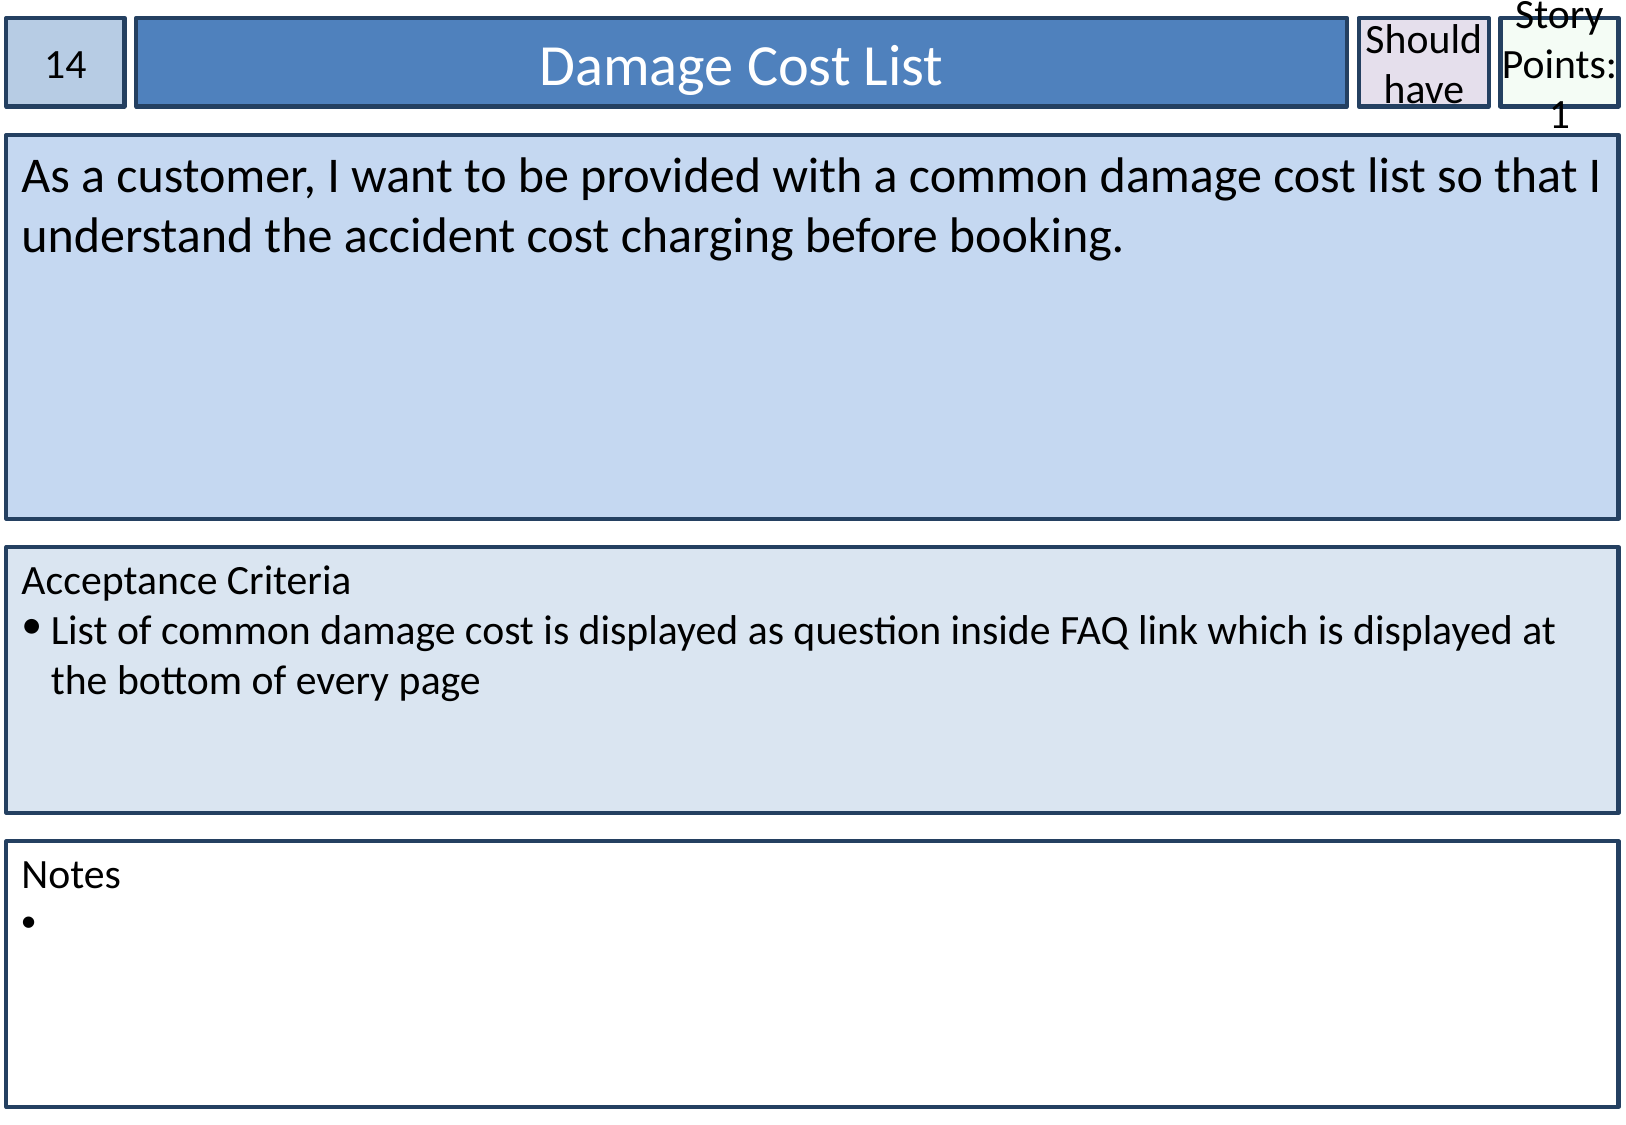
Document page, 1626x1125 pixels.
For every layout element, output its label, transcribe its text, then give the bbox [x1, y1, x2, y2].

text_box Should have [1358, 17, 1489, 107]
text_box Acceptance Criteria List of common damage cost is displayed as question inside FAQ link which is displayed at the bottom of every page [6, 547, 1619, 813]
text_box Damage Cost List [136, 17, 1347, 107]
text_box As a customer, I want to be provided with a common damage cost list so that I understand the accident cost charging before booking. [6, 134, 1619, 519]
text_box Story Points:1 [1500, 17, 1619, 107]
text_box Notes [6, 841, 1619, 1107]
text_box 14 [6, 17, 125, 107]
